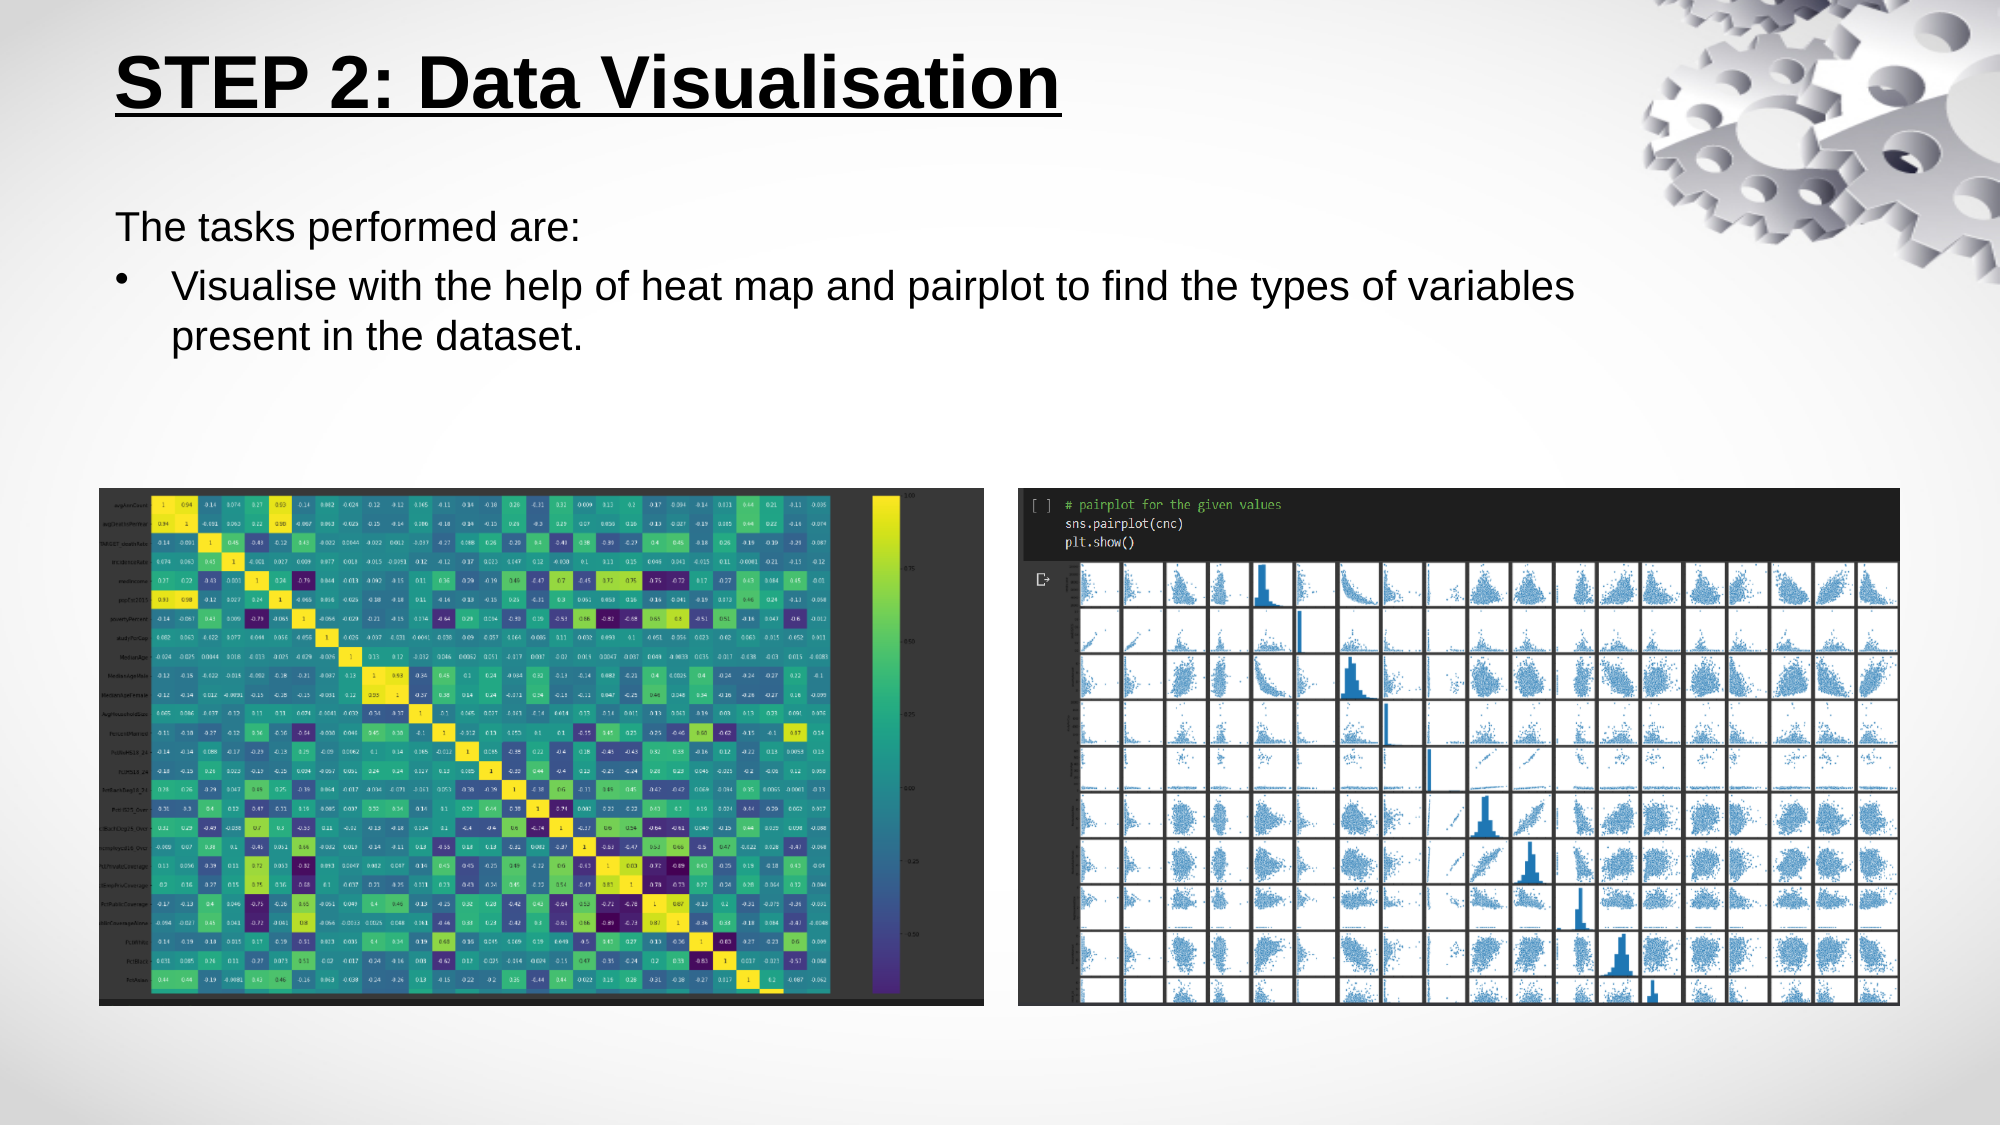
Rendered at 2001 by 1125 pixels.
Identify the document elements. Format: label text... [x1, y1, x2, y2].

picture [0, 0, 2000, 1125]
list The tasks performed are: Visualise with the help of heat map and pairplot to find the types of variables present in the dataset. [99, 192, 1702, 1006]
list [99, 488, 984, 1006]
title STEP 2: Data Visualisation [99, 30, 1901, 127]
